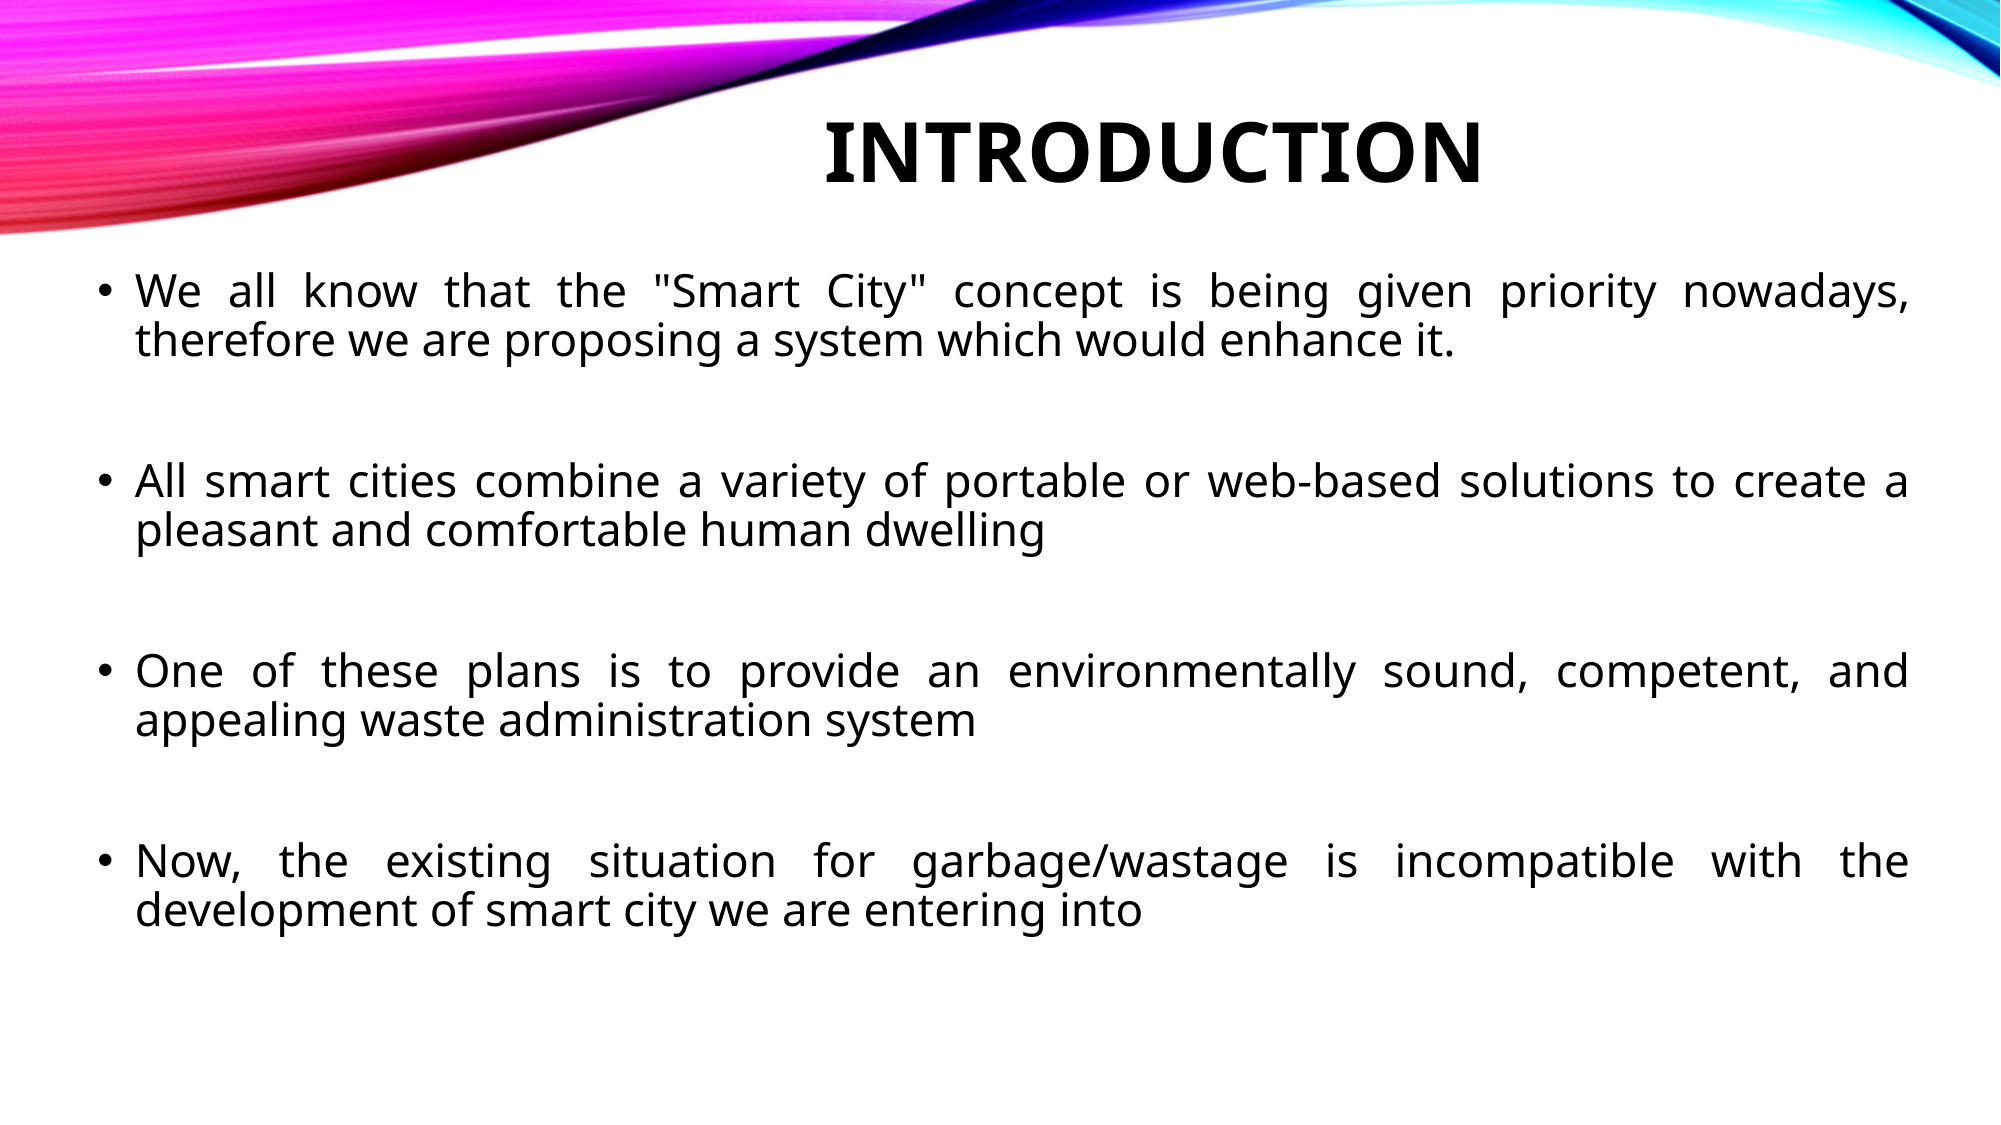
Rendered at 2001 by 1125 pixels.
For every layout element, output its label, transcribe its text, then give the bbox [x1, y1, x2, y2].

picture [1910, 0, 2000, 45]
picture [0, 0, 2000, 237]
picture [1890, 0, 2000, 75]
title INTRODUCTION [424, 50, 1887, 260]
list We all know that the "Smart City" concept is being given priority nowadays, therefore we are proposing a system which would enhance it. All smart cities combine a variety of portable or web-based solutions to create a pleasant and comfortable human dwelling One of these plans is to provide an environmentally sound, competent, and appealing waste administration system Now, the existing situation for garbage/wastage is incompatible with the development of smart city we are entering into [82, 260, 1927, 1031]
